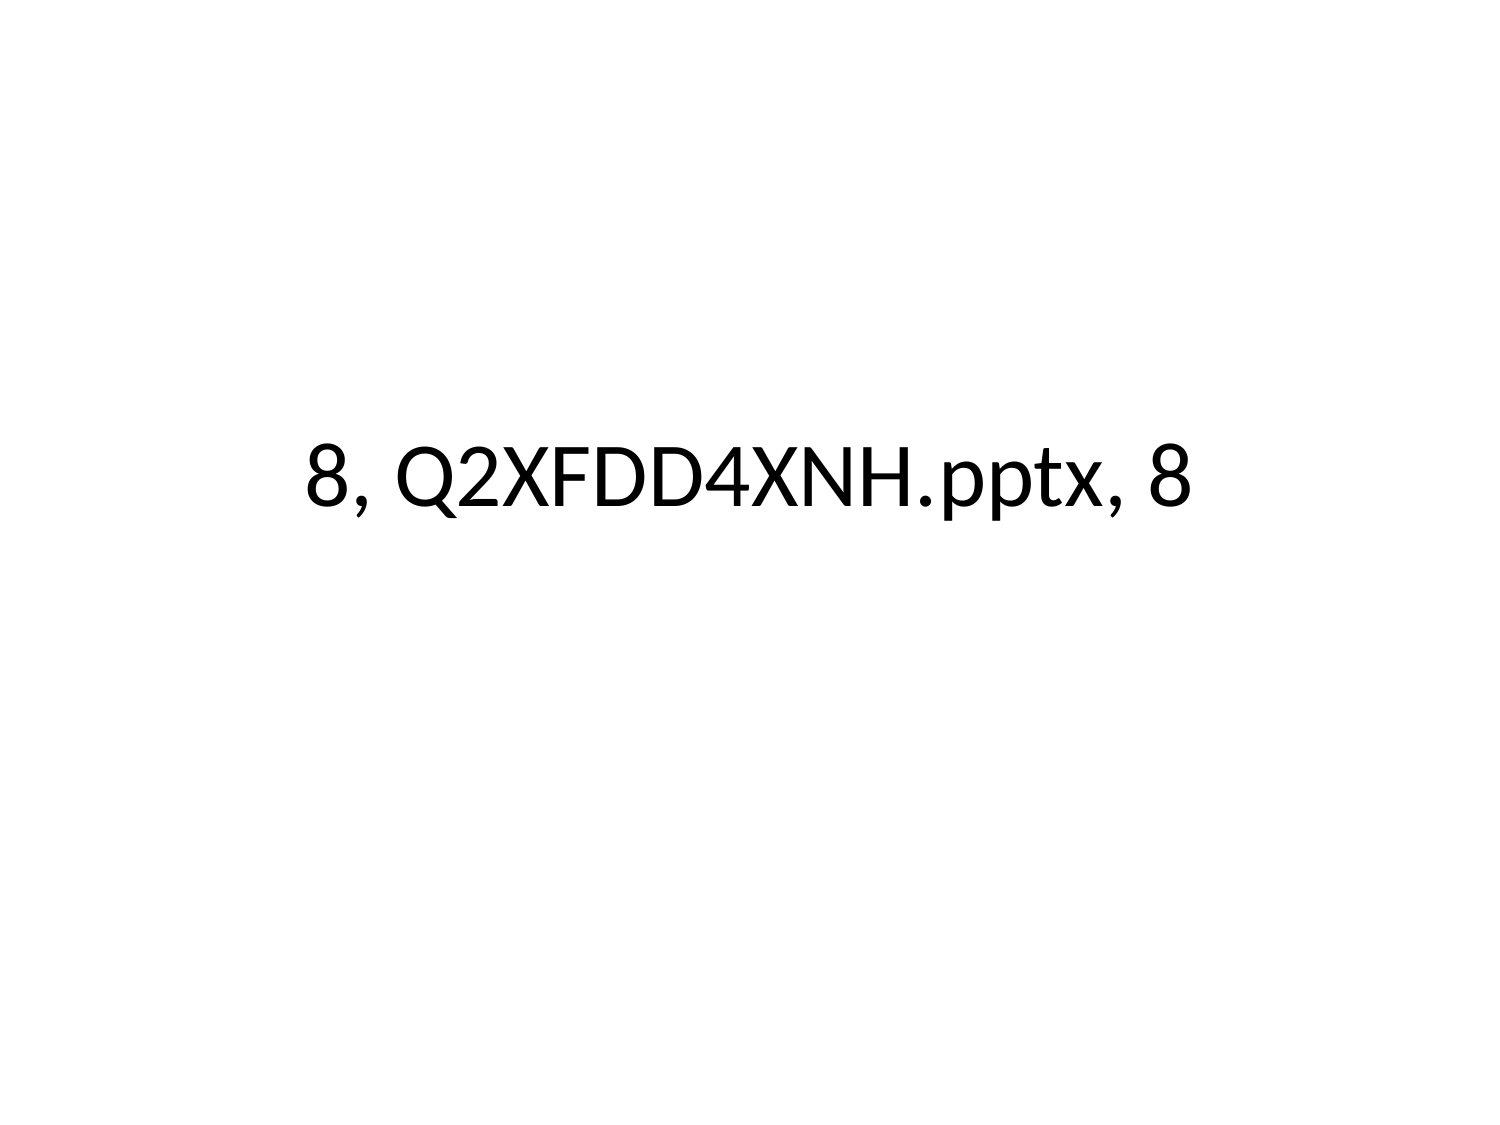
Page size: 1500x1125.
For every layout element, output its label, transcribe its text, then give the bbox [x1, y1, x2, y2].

title 8, Q2XFDD4XNH.pptx, 8 [112, 349, 1388, 591]
